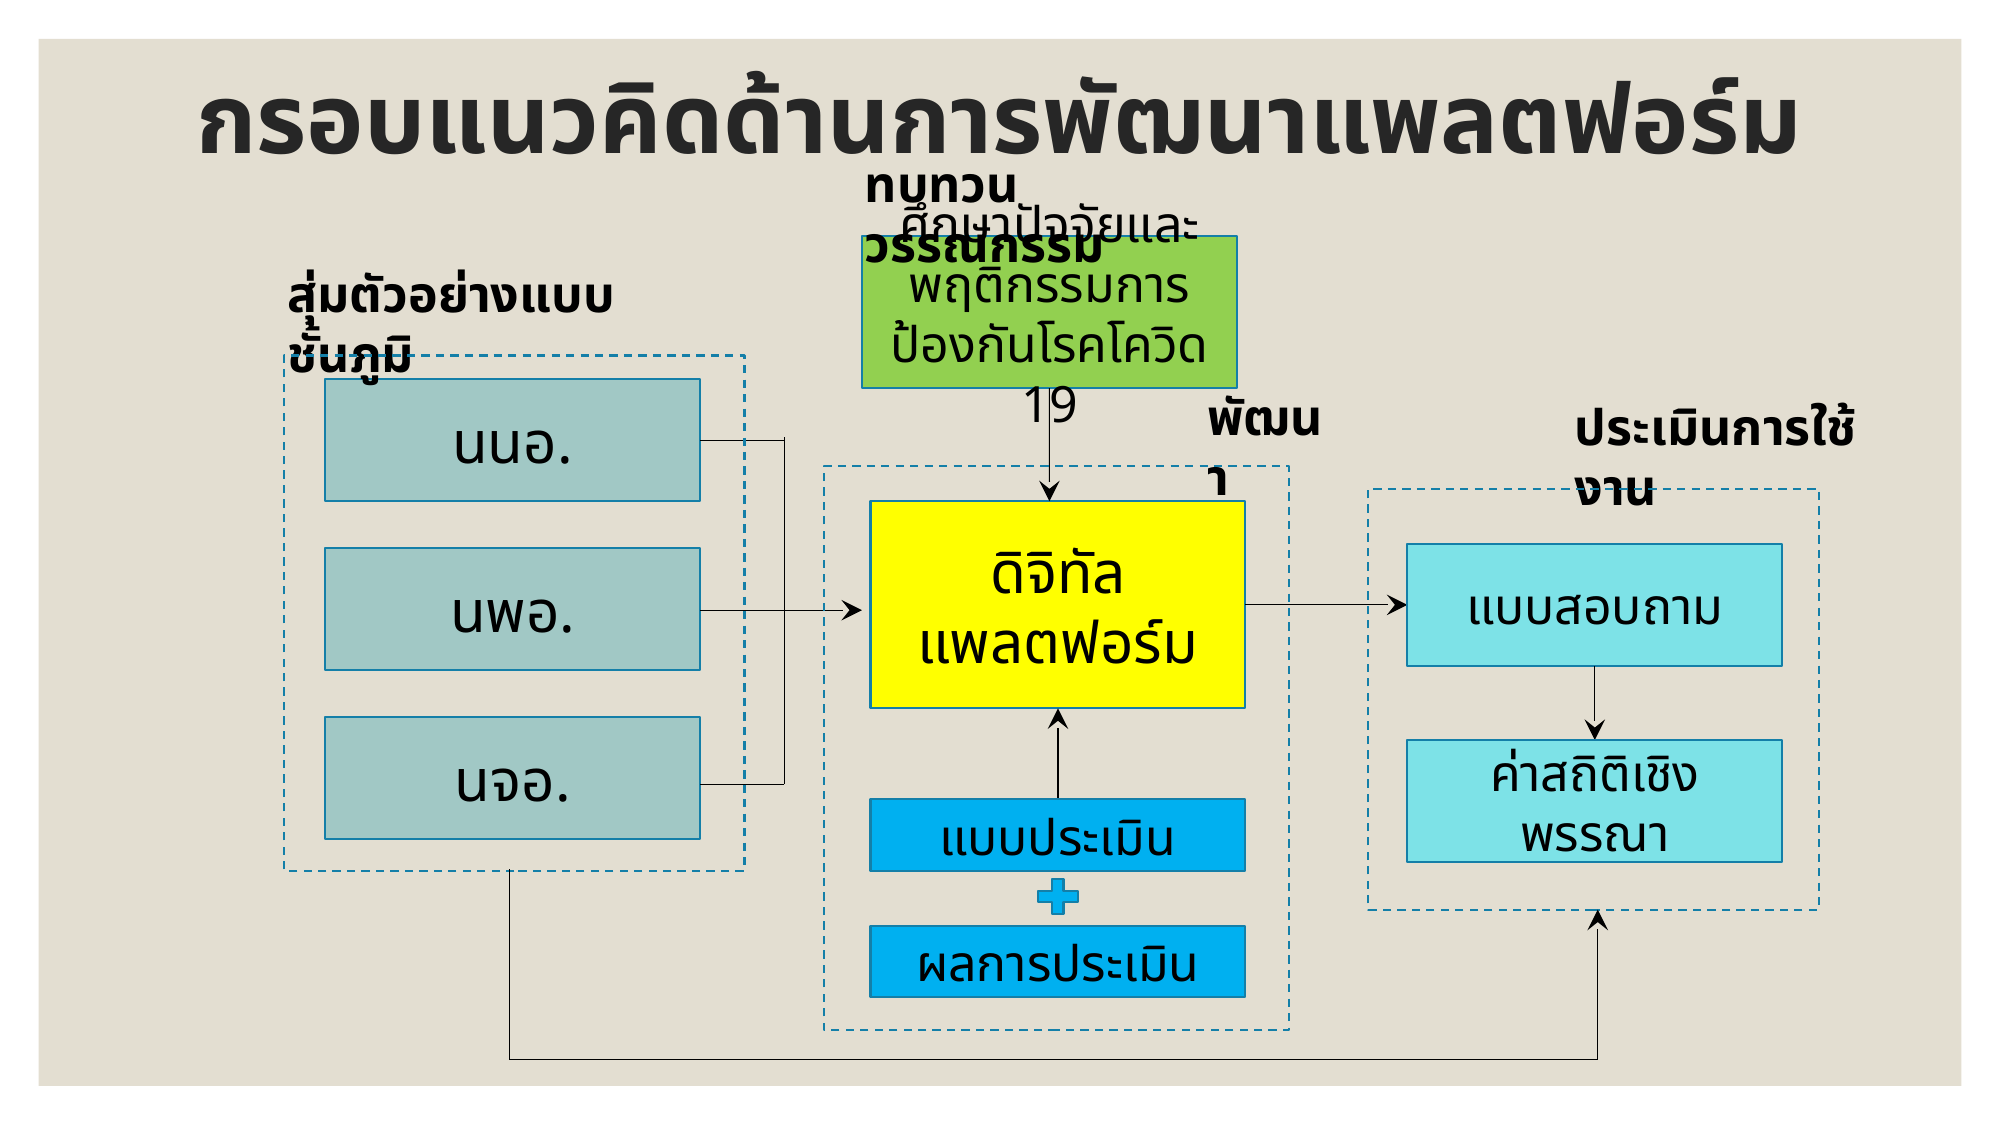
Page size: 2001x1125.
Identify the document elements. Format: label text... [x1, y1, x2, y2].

text_box [283, 354, 746, 872]
title กรอบแนวคิดด้านการพัฒนาแพลตฟอร์ม [178, 56, 1822, 187]
text_box สุ่มตัวอย่างแบบชั้นภูมิ [272, 288, 690, 357]
text_box [1037, 878, 1079, 915]
text_box [1367, 488, 1820, 911]
text_box [823, 465, 1290, 1031]
text_box พัฒนา [1191, 411, 1355, 480]
text_box ประเมินการใช้งาน [1559, 421, 1872, 490]
text_box ทบทวนวรรณกรรม [849, 178, 1267, 247]
text_box ศึกษาปัจจัยและพฤติกรรมการป้องกันโรคโควิด 19 [861, 247, 1238, 389]
